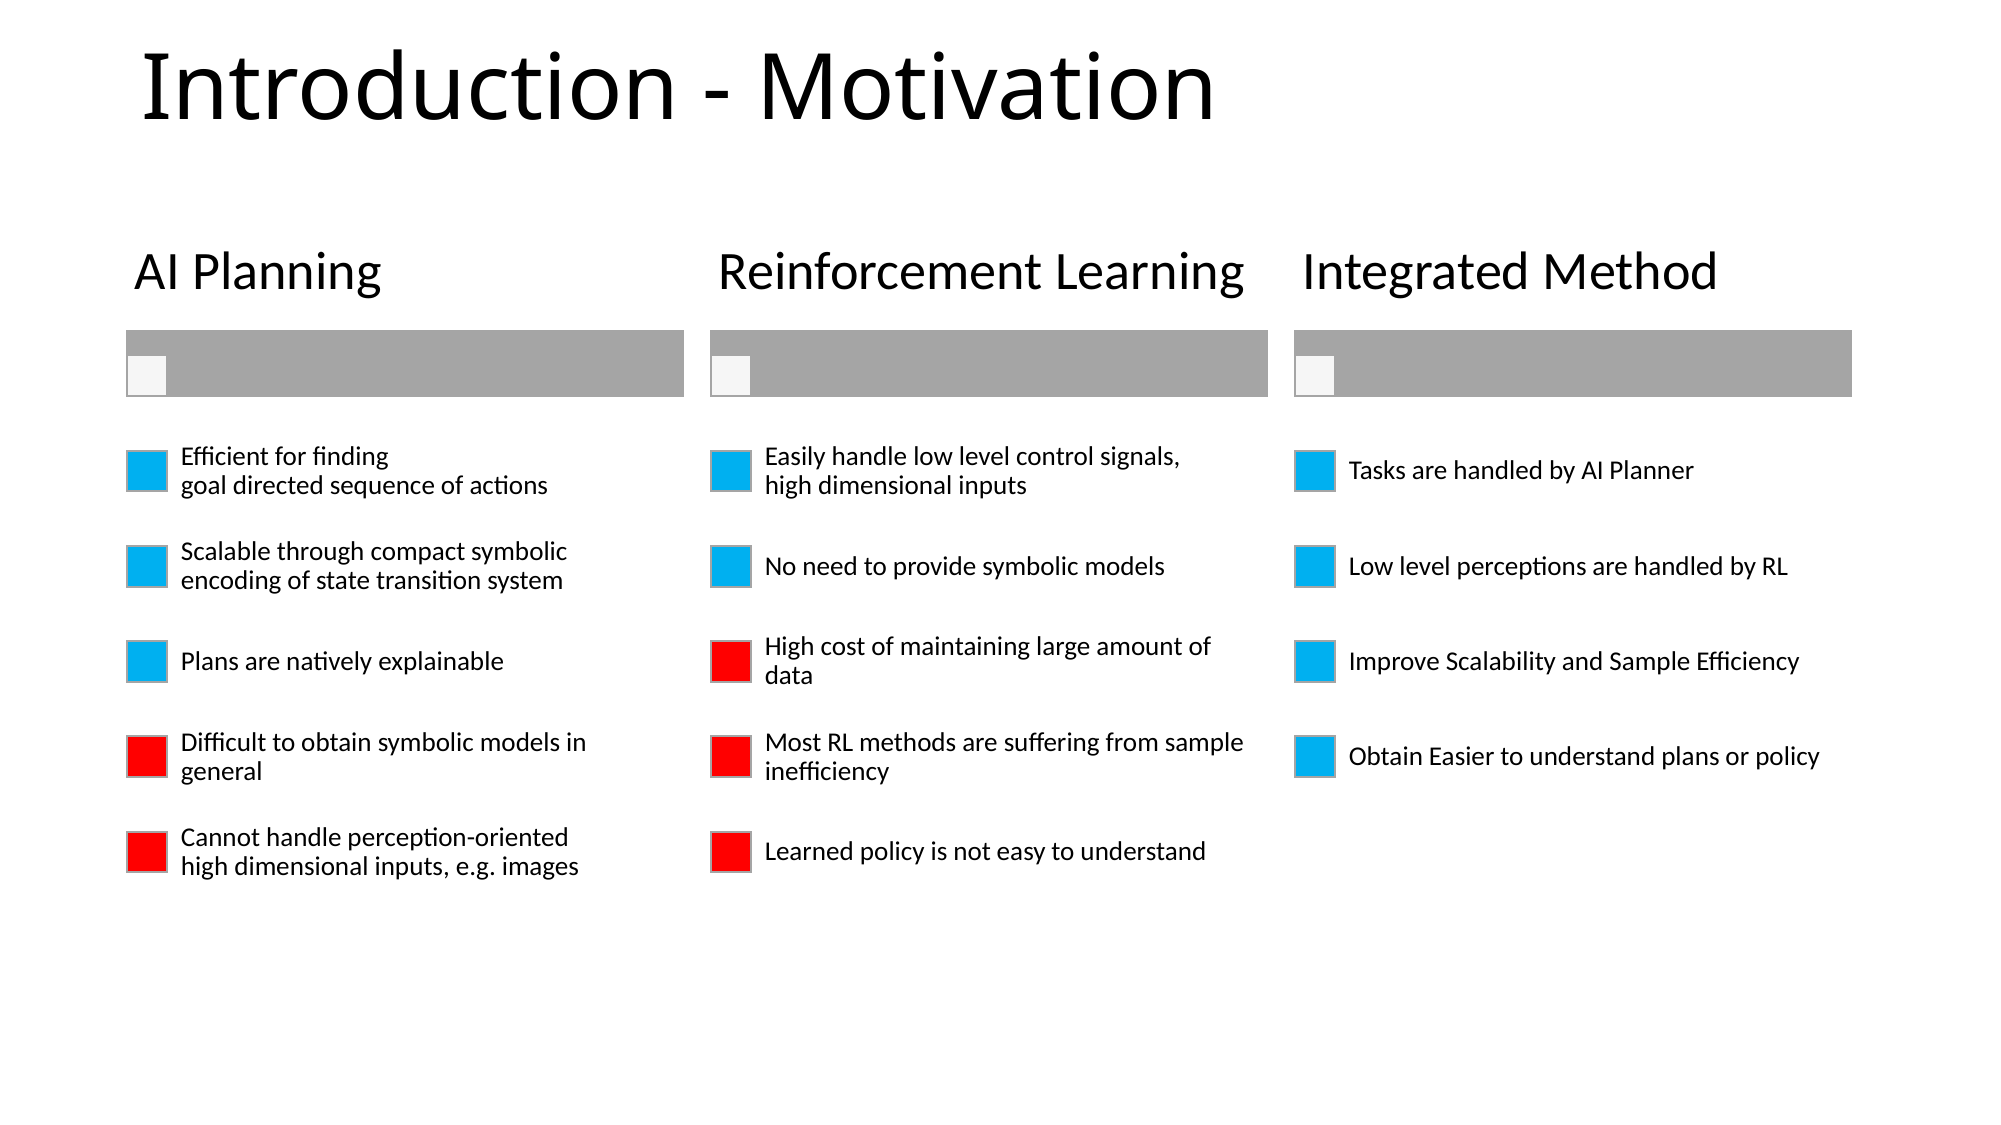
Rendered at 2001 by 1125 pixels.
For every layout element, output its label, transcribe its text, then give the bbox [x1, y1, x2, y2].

title Introduction - Motivation [126, 27, 1852, 153]
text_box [126, 213, 1852, 1045]
